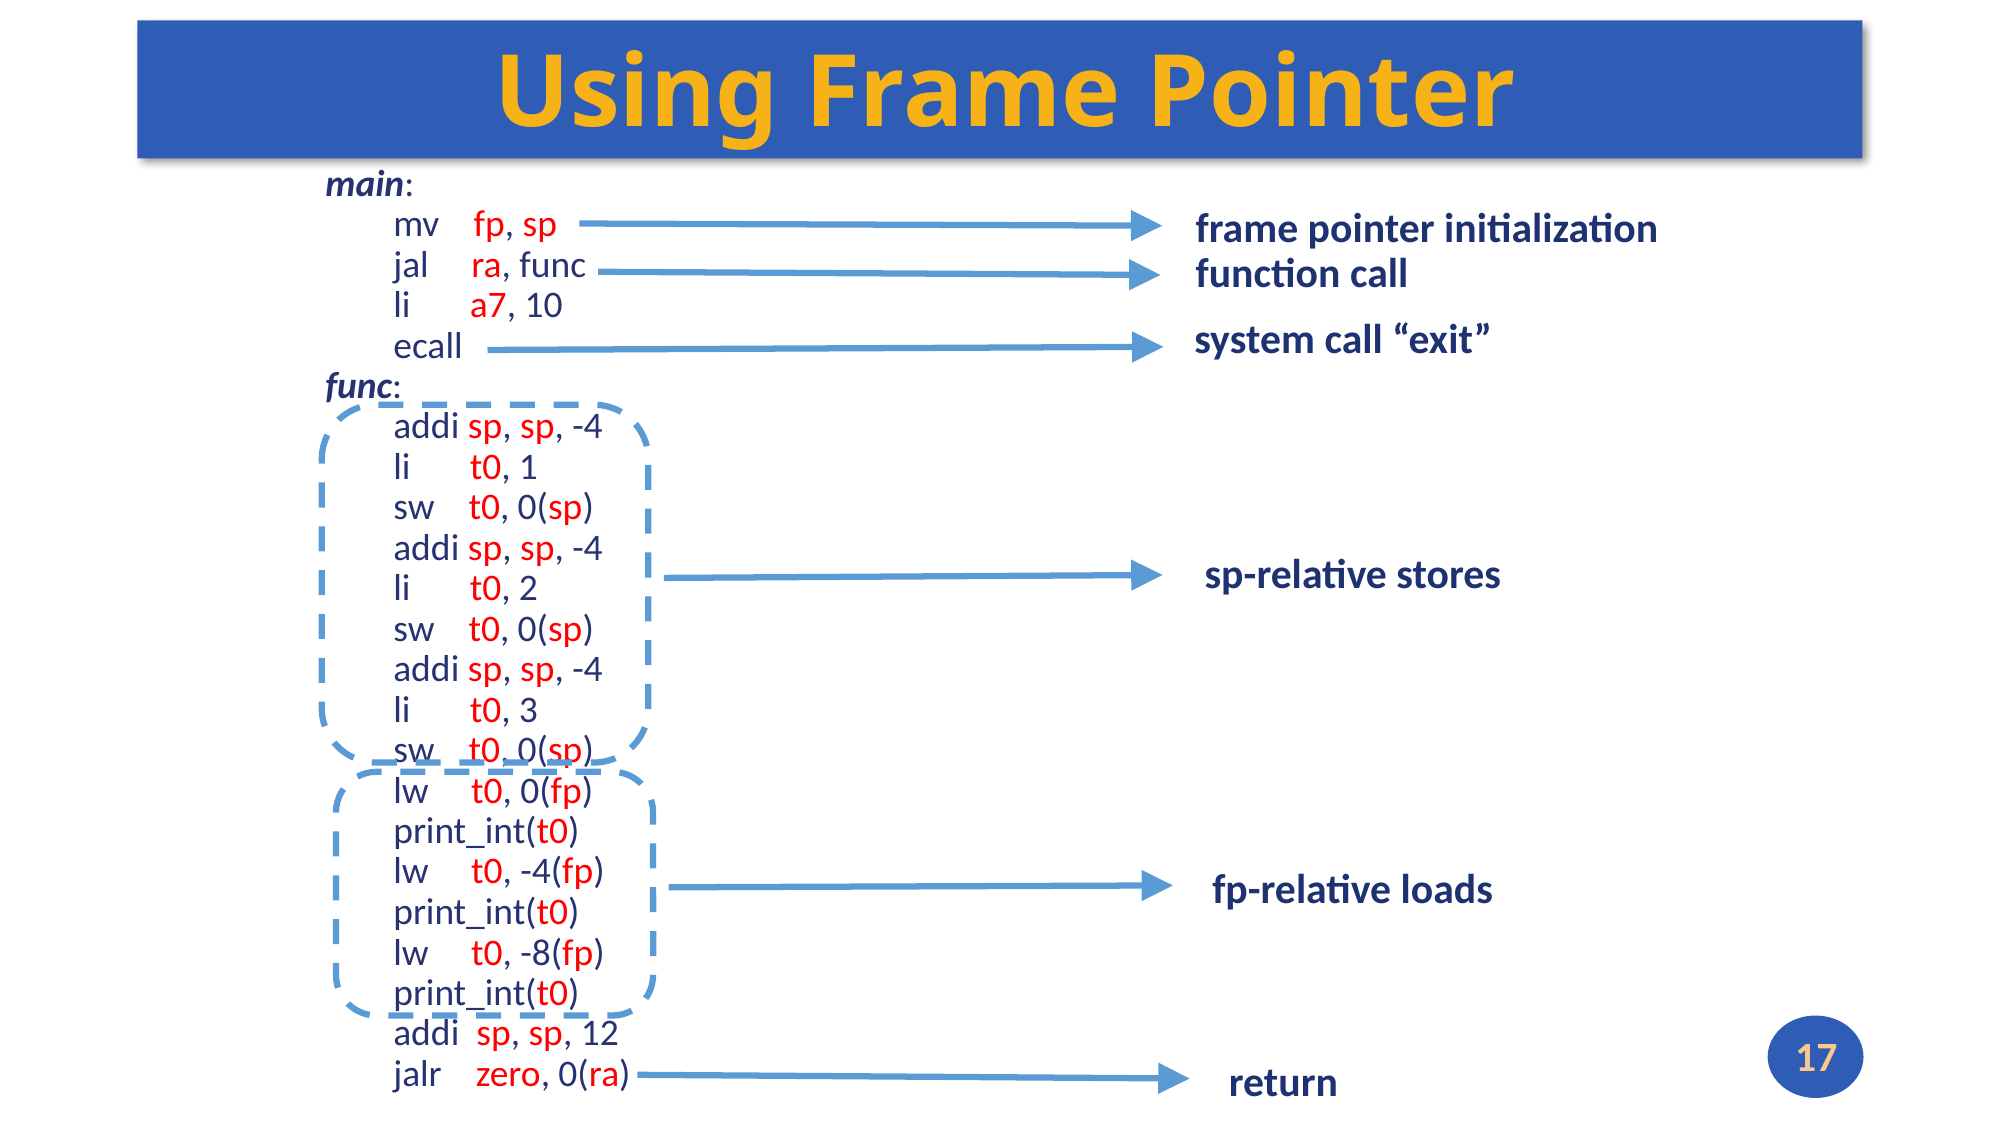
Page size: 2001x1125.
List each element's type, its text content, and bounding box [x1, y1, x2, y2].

text_box [320, 403, 650, 764]
text_box sp-relative stores [1192, 532, 1521, 610]
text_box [597, 271, 1161, 276]
slide_number 17 [1767, 1015, 1866, 1095]
text_box frame pointer initialization [1183, 187, 1780, 265]
text_box system call “exit” [1182, 297, 1528, 375]
text_box [335, 770, 655, 1017]
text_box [487, 346, 1164, 351]
text_box function call [1183, 232, 1486, 310]
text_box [637, 1074, 1190, 1079]
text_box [663, 574, 1163, 579]
text_box return [1217, 1040, 1457, 1118]
title Using Frame Pointer [137, 17, 1863, 156]
list main: mv fp, sp jal ra, func li a7, 10 ecall func: addi sp, sp, -4 li t0, 1 sw t0, 0(sp) addi sp, sp, -4 li t0, 2 sw t0, 0(sp) addi sp, sp, -4 li t0, 3 sw t0, 0(sp) lw t0, 0(fp) print_int(t0) lw t0, -4(fp) print_int(t0) lw t0, -8(fp) print_int(t0) addi sp, sp, 12 jalr zero, 0(ra) [310, 156, 2000, 1080]
text_box fp-relative loads [1200, 847, 1529, 926]
